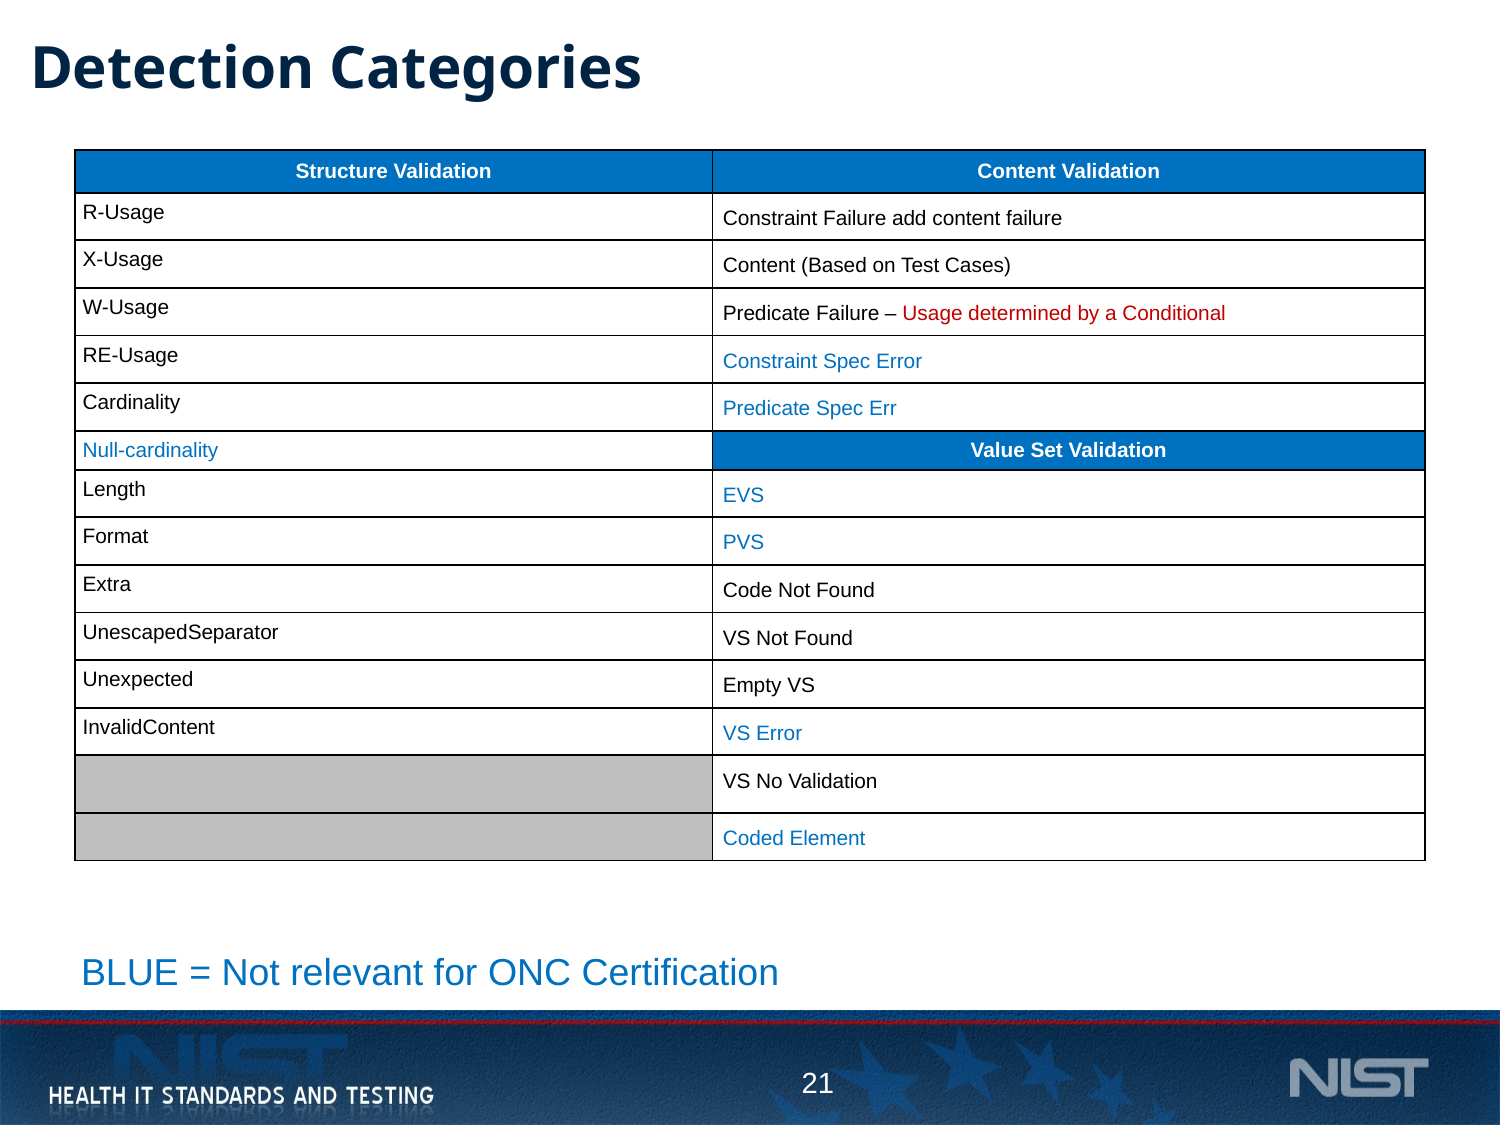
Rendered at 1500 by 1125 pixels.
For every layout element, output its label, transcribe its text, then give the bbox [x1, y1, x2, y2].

table_header Content Validation [713, 151, 1424, 192]
table_cell [76, 756, 712, 812]
table_cell Empty VS [713, 661, 1424, 707]
table_cell VS Not Found [713, 613, 1424, 659]
slide_number 21 [642, 1056, 994, 1125]
table_cell [76, 814, 712, 860]
table_cell Value Set Validation [713, 432, 1424, 469]
table_cell Length [76, 471, 712, 516]
table_cell InvalidContent [76, 709, 712, 754]
table_cell Predicate Spec Err [713, 384, 1424, 430]
picture [0, 1010, 1500, 1125]
table_cell R-Usage [76, 194, 712, 239]
title Detection Categories [14, 22, 1366, 108]
table_cell EVS [713, 471, 1424, 516]
table_cell PVS [713, 518, 1424, 564]
table_cell Format [76, 518, 712, 564]
text_box BLUE = Not relevant for ONC Certification [66, 940, 795, 1001]
table_header Structure Validation [76, 151, 712, 192]
table_cell RE-Usage [76, 336, 712, 382]
table_cell W-Usage [76, 289, 712, 335]
table_cell Cardinality [76, 384, 712, 430]
table_cell Null-cardinality [76, 432, 712, 469]
table_cell X-Usage [76, 241, 712, 287]
table_cell Predicate Failure – Usage determined by a Conditional [713, 289, 1424, 335]
table_cell Code Not Found [713, 566, 1424, 612]
table_cell Constraint Spec Error [713, 336, 1424, 382]
table_cell UnescapedSeparator [76, 613, 712, 659]
table_cell VS No Validation [713, 756, 1424, 812]
table_cell Constraint Failure add content failure [713, 194, 1424, 239]
table_cell Coded Element [713, 814, 1424, 860]
table_cell Content (Based on Test Cases) [713, 241, 1424, 287]
table_cell Unexpected [76, 661, 712, 707]
table_cell Extra [76, 566, 712, 612]
table_cell VS Error [713, 709, 1424, 754]
